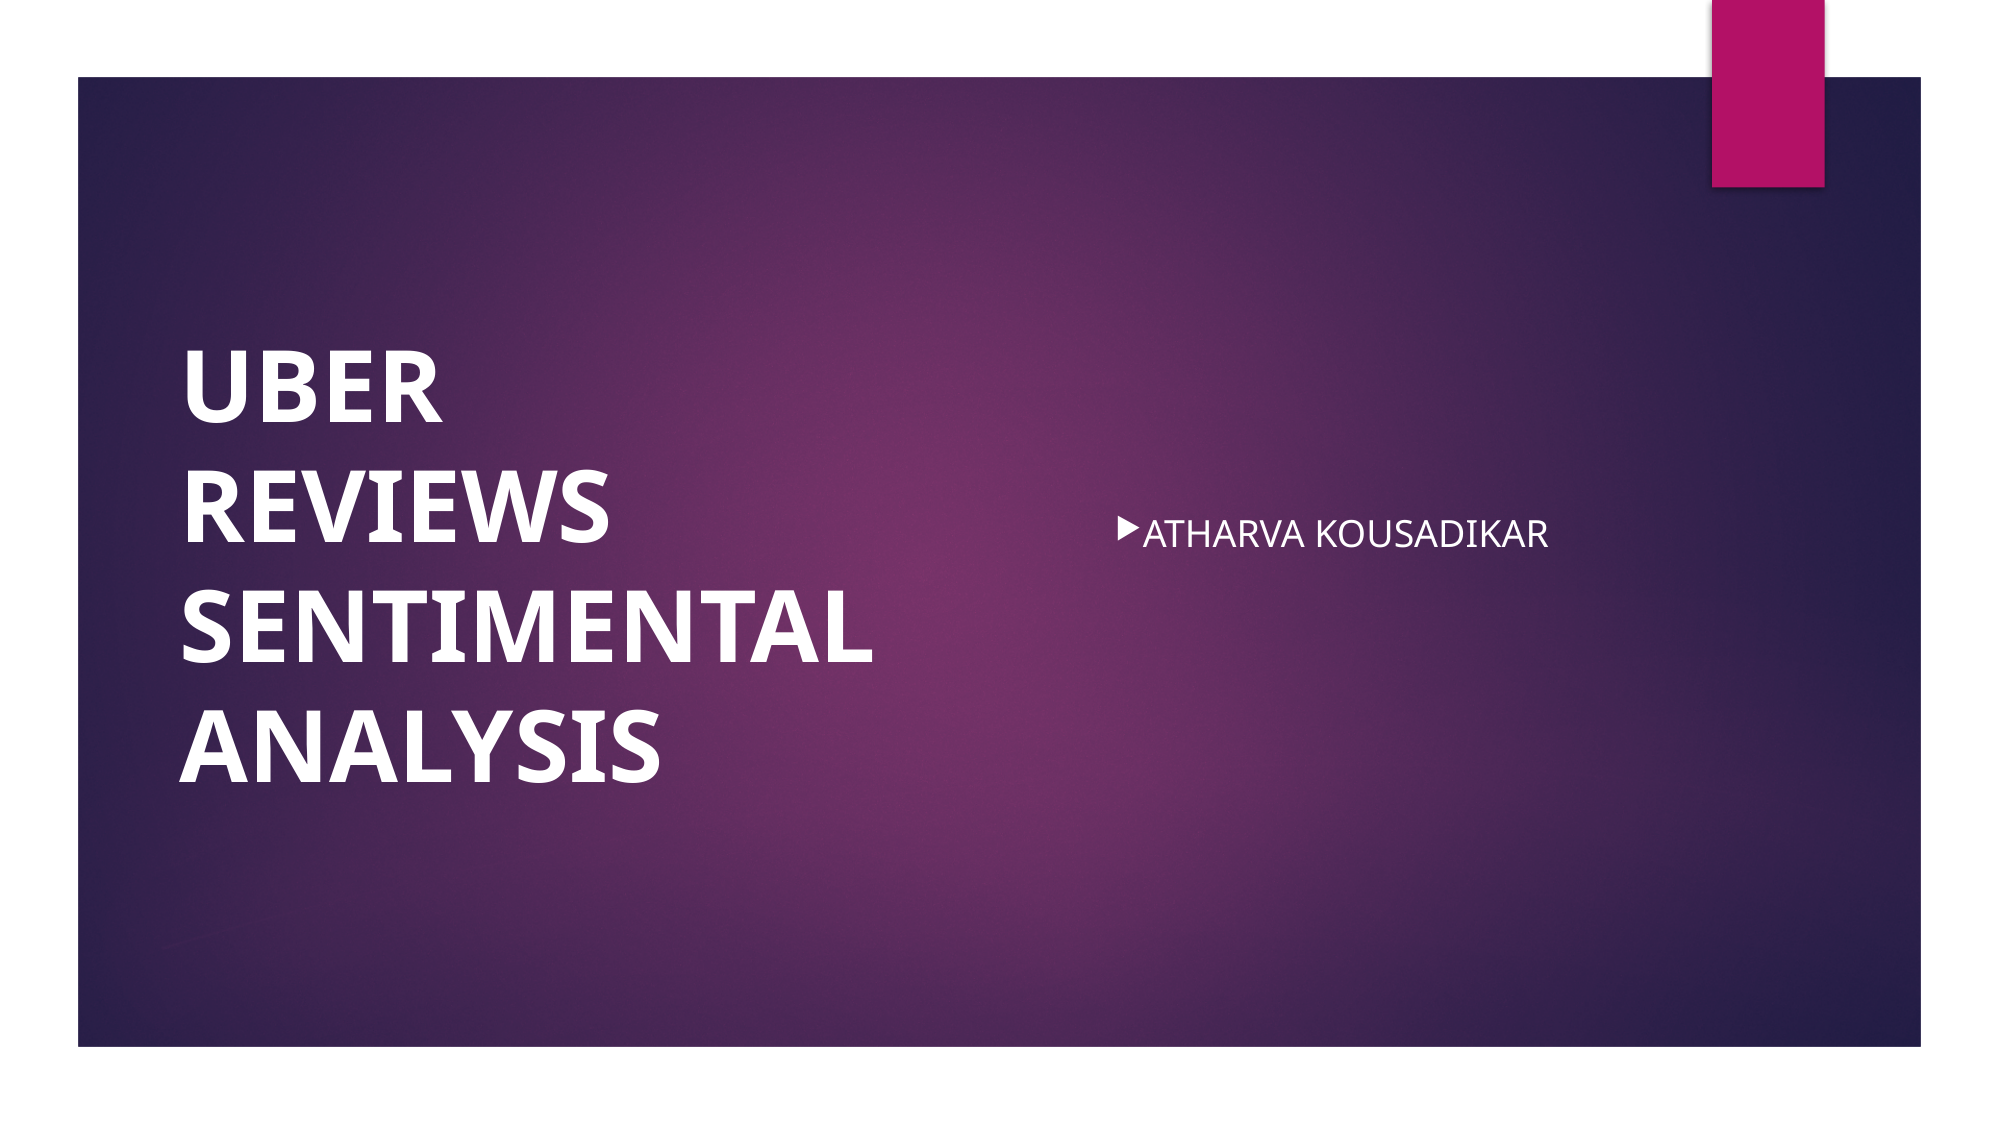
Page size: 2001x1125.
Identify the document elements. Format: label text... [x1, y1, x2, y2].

subtitle Atharva Kousadikar [1100, 180, 1794, 952]
title UBER REVIEWS SENTIMENTAL ANALYSIS [164, 198, 900, 927]
